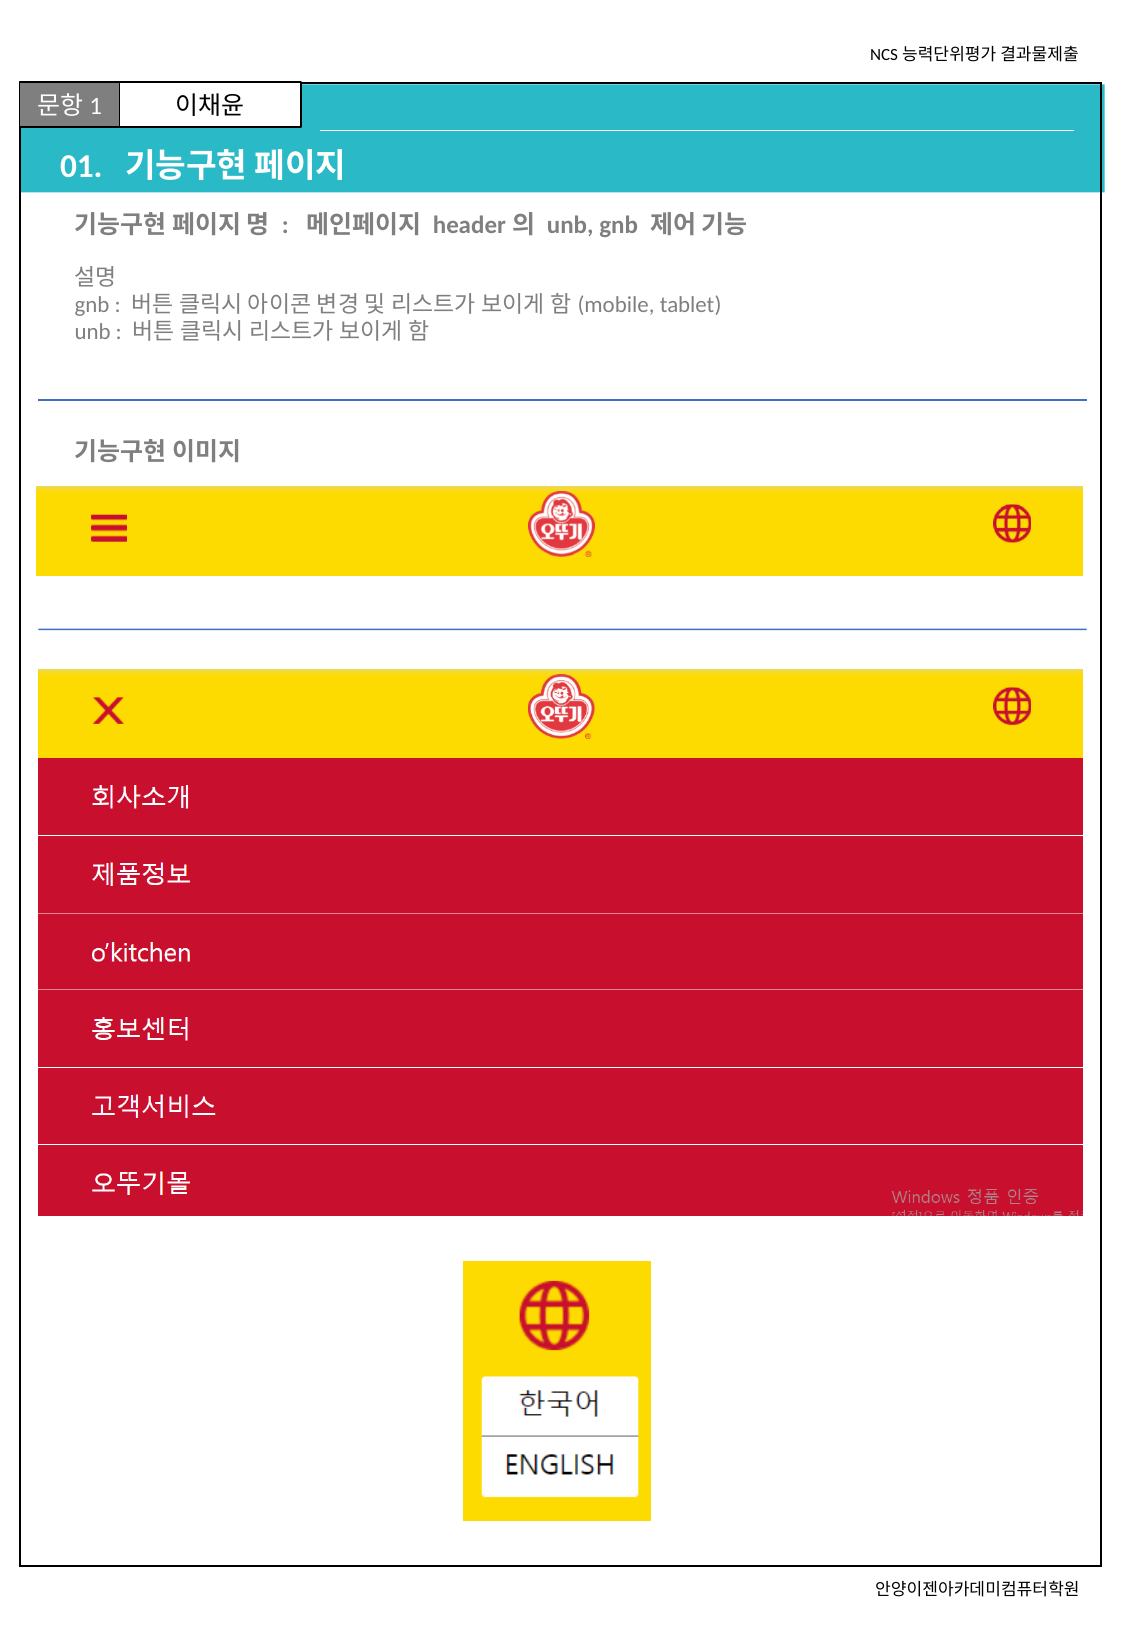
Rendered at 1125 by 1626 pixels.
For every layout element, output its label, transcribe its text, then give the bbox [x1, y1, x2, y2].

picture [35, 485, 1083, 576]
subtitle 기능구현 페이지 명 : 메인페이지 header의 unb, gnb 제어 기능 [59, 192, 1063, 254]
picture [463, 1261, 651, 1521]
text_box 설명 gnb : 버튼 클릭시 아이콘 변경 및 리스트가 보이게 함(mobile, tablet) unb : 버튼 클릭시 리스트가 보이게 함 [59, 254, 1066, 381]
text_box 기능구현 이미지 [59, 419, 364, 482]
picture [38, 669, 1083, 1216]
title 01. 기능구현 페이지 [45, 141, 1073, 193]
